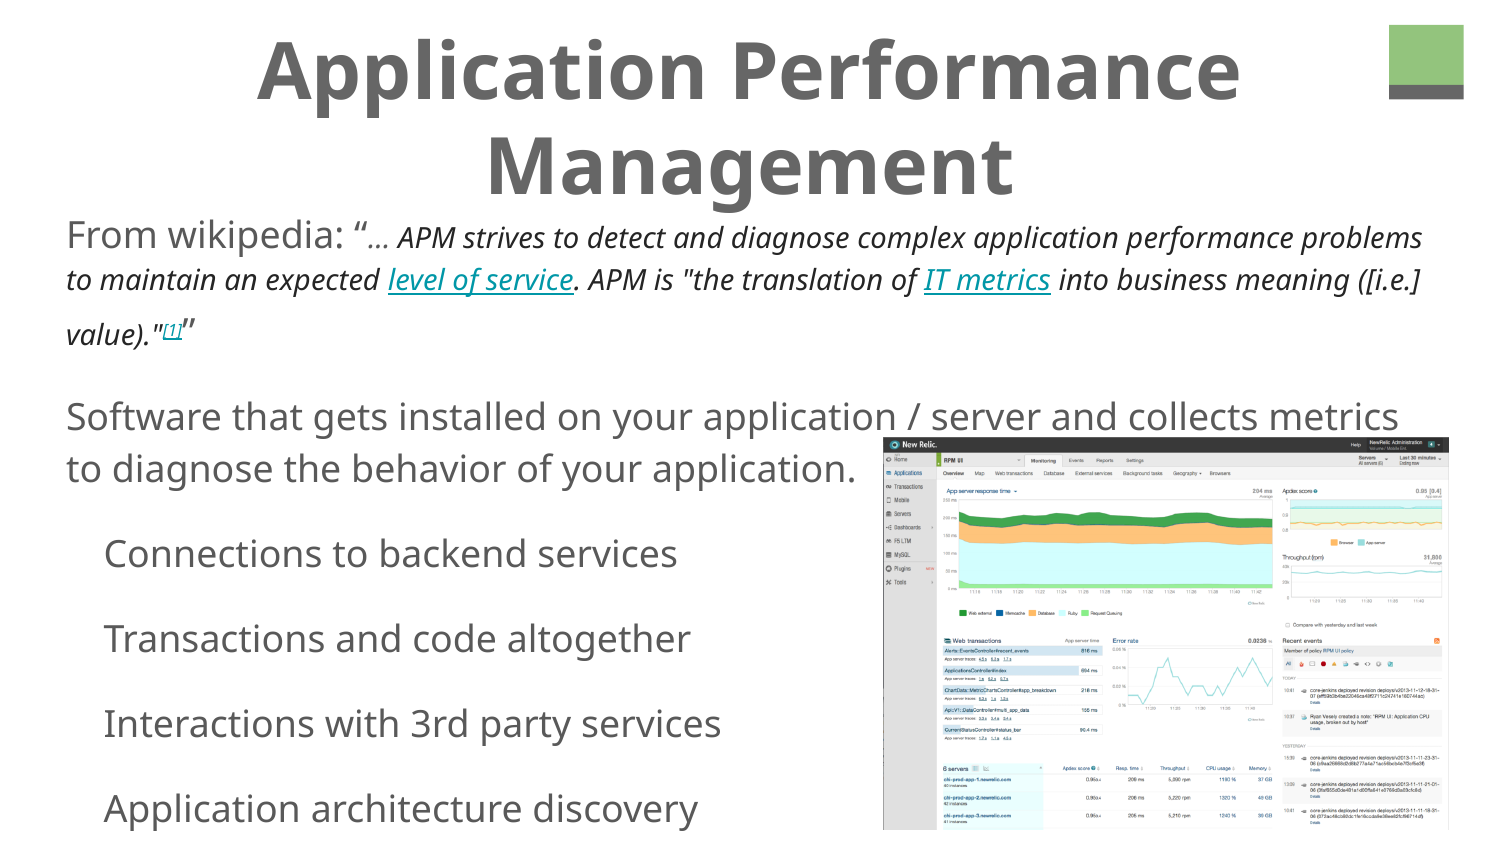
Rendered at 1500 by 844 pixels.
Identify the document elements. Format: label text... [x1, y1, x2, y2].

title Application Performance Management [51, 5, 1449, 100]
picture [883, 437, 1450, 830]
list From wikipedia: “... APM strives to detect and diagnose complex application performance problems to maintain an expected level of service. APM is "the translation of IT metrics into business meaning ([i.e.] value)."[1]” Software that gets installed on your application / server and collects metrics to diagnose the behavior of your application. Connections to backend services Transactions and code altogether Interactions with 3rd party services Application architecture discovery Great reporting tools [51, 189, 1449, 750]
